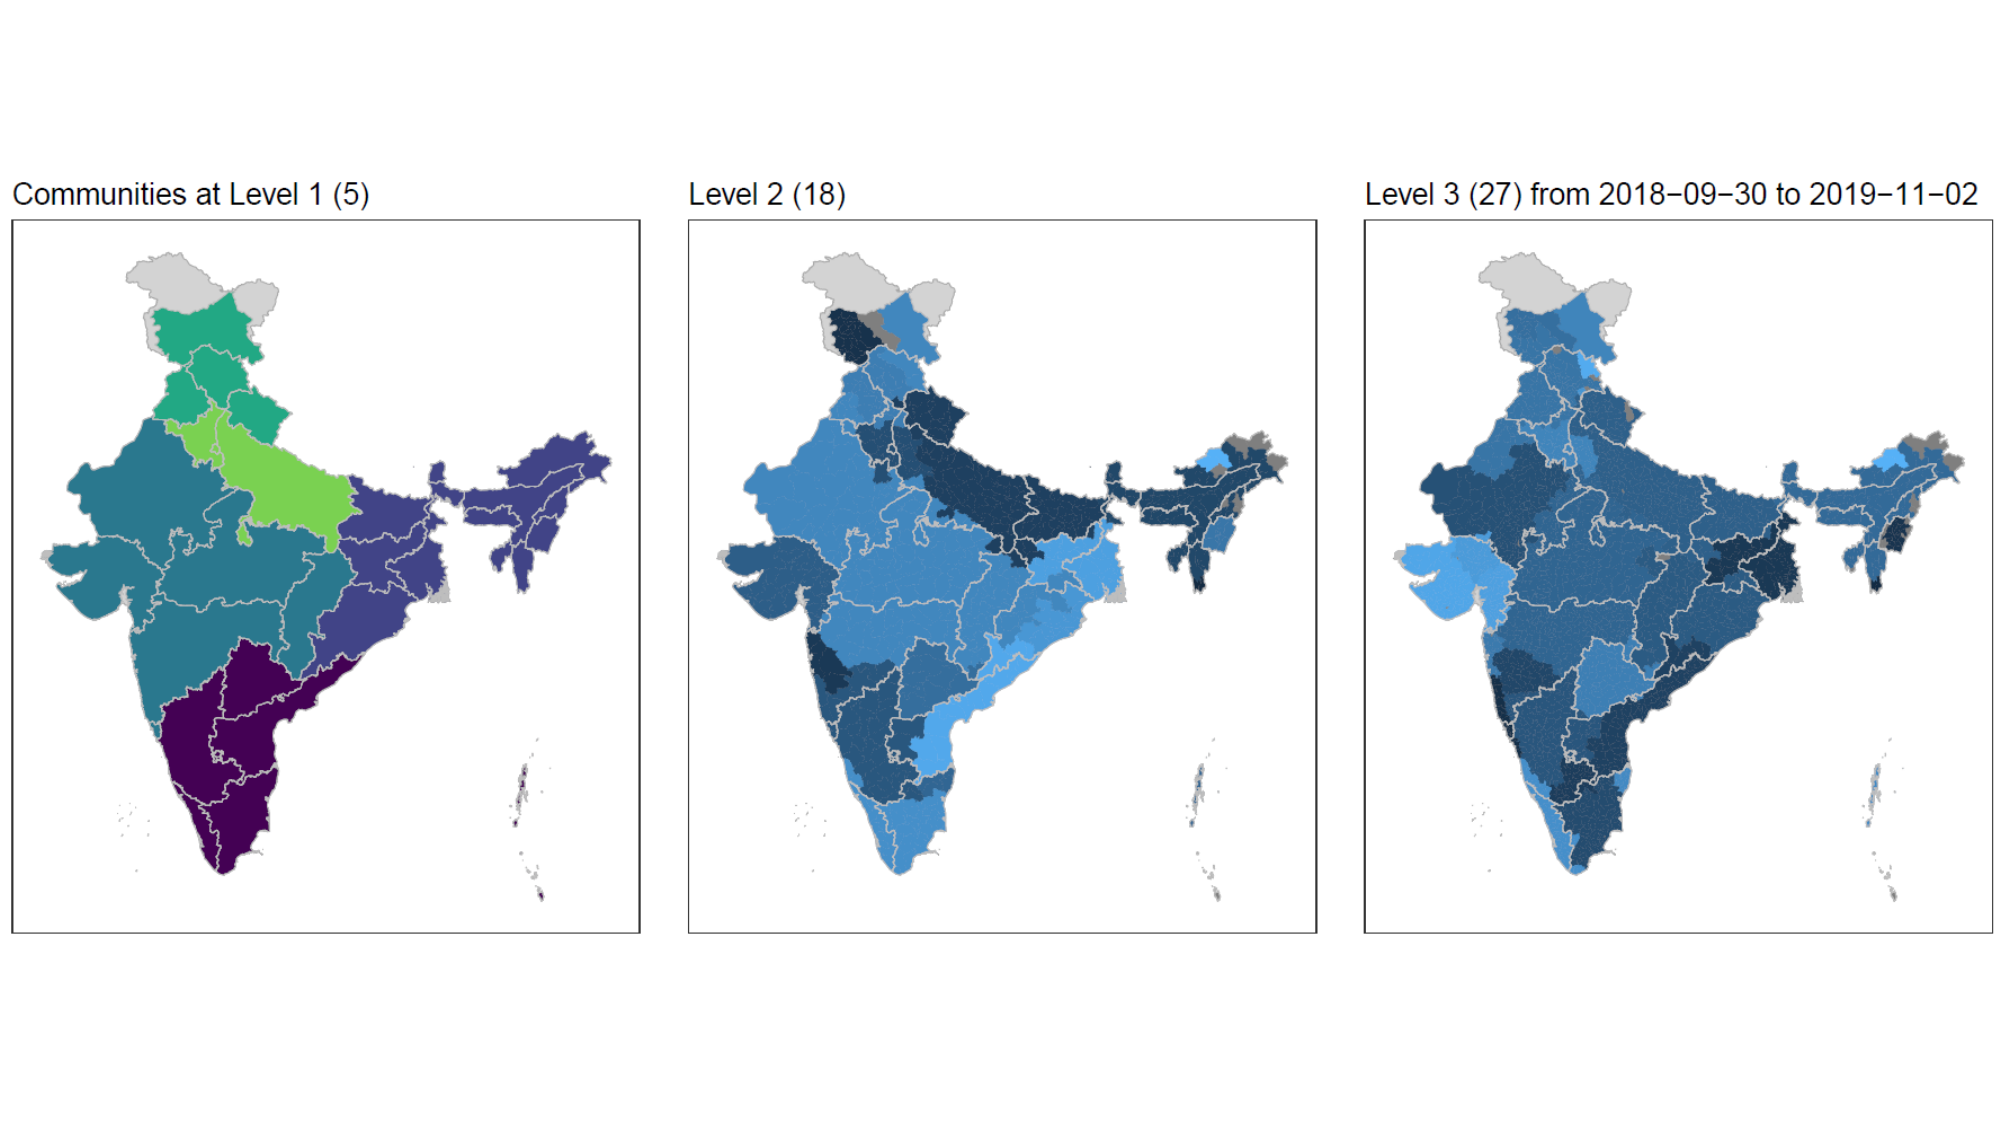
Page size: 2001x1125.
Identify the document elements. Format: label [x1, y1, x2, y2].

picture [0, 180, 2000, 945]
